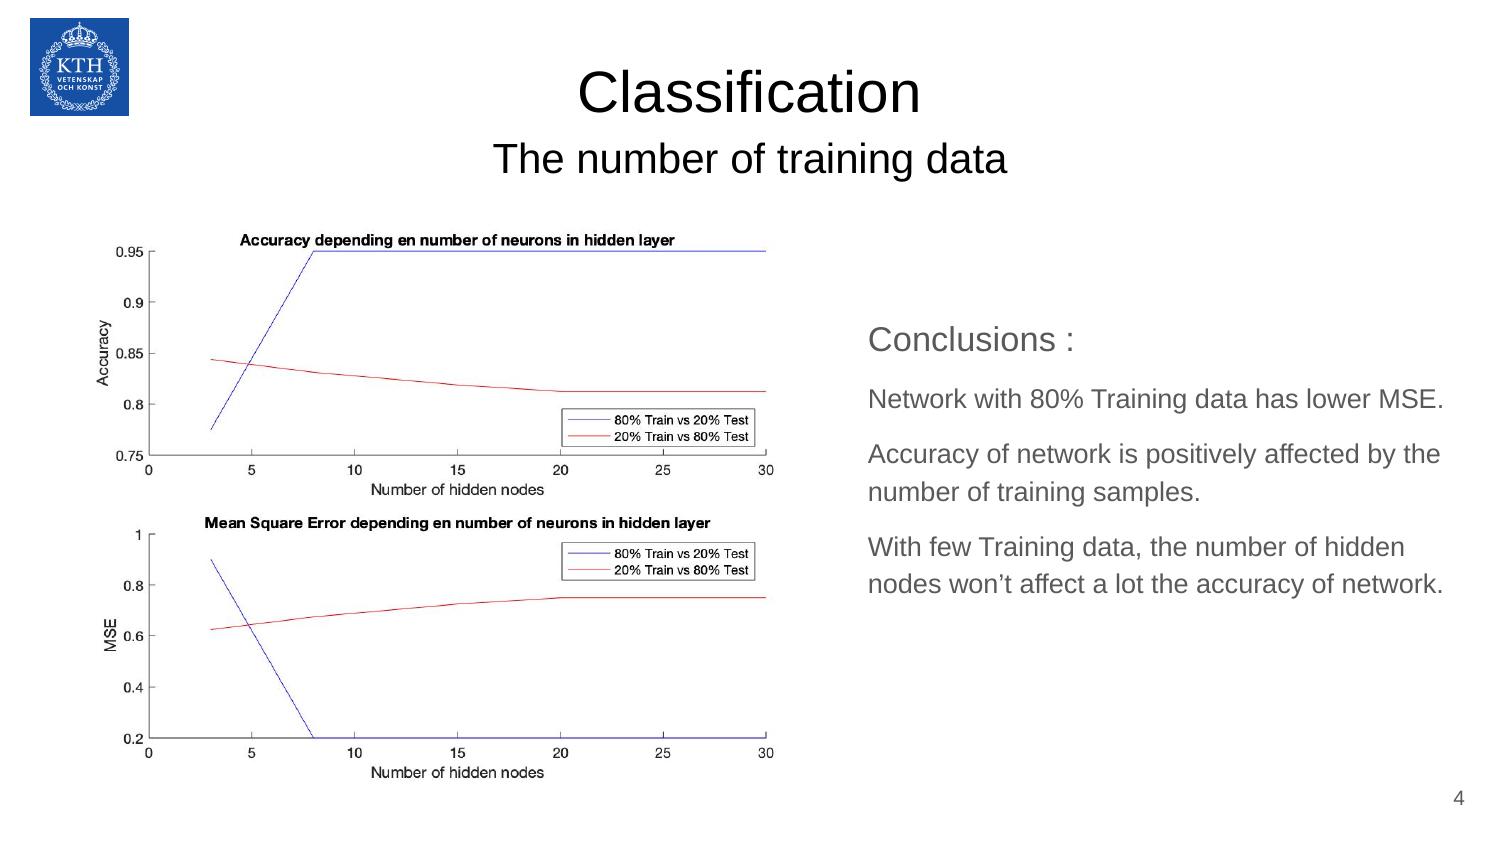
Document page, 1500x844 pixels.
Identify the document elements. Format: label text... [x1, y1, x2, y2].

slide_number ‹#› [1389, 764, 1480, 830]
picture [30, 18, 129, 116]
text_box Classification The number of training data [323, 28, 1177, 197]
list Conclusions : Network with 80% Training data has lower MSE. Accuracy of network is positively affected by the number of training samples. With few Training data, the number of hidden nodes won’t affect a lot the accuracy of network. [852, 296, 1464, 691]
picture [45, 206, 841, 804]
